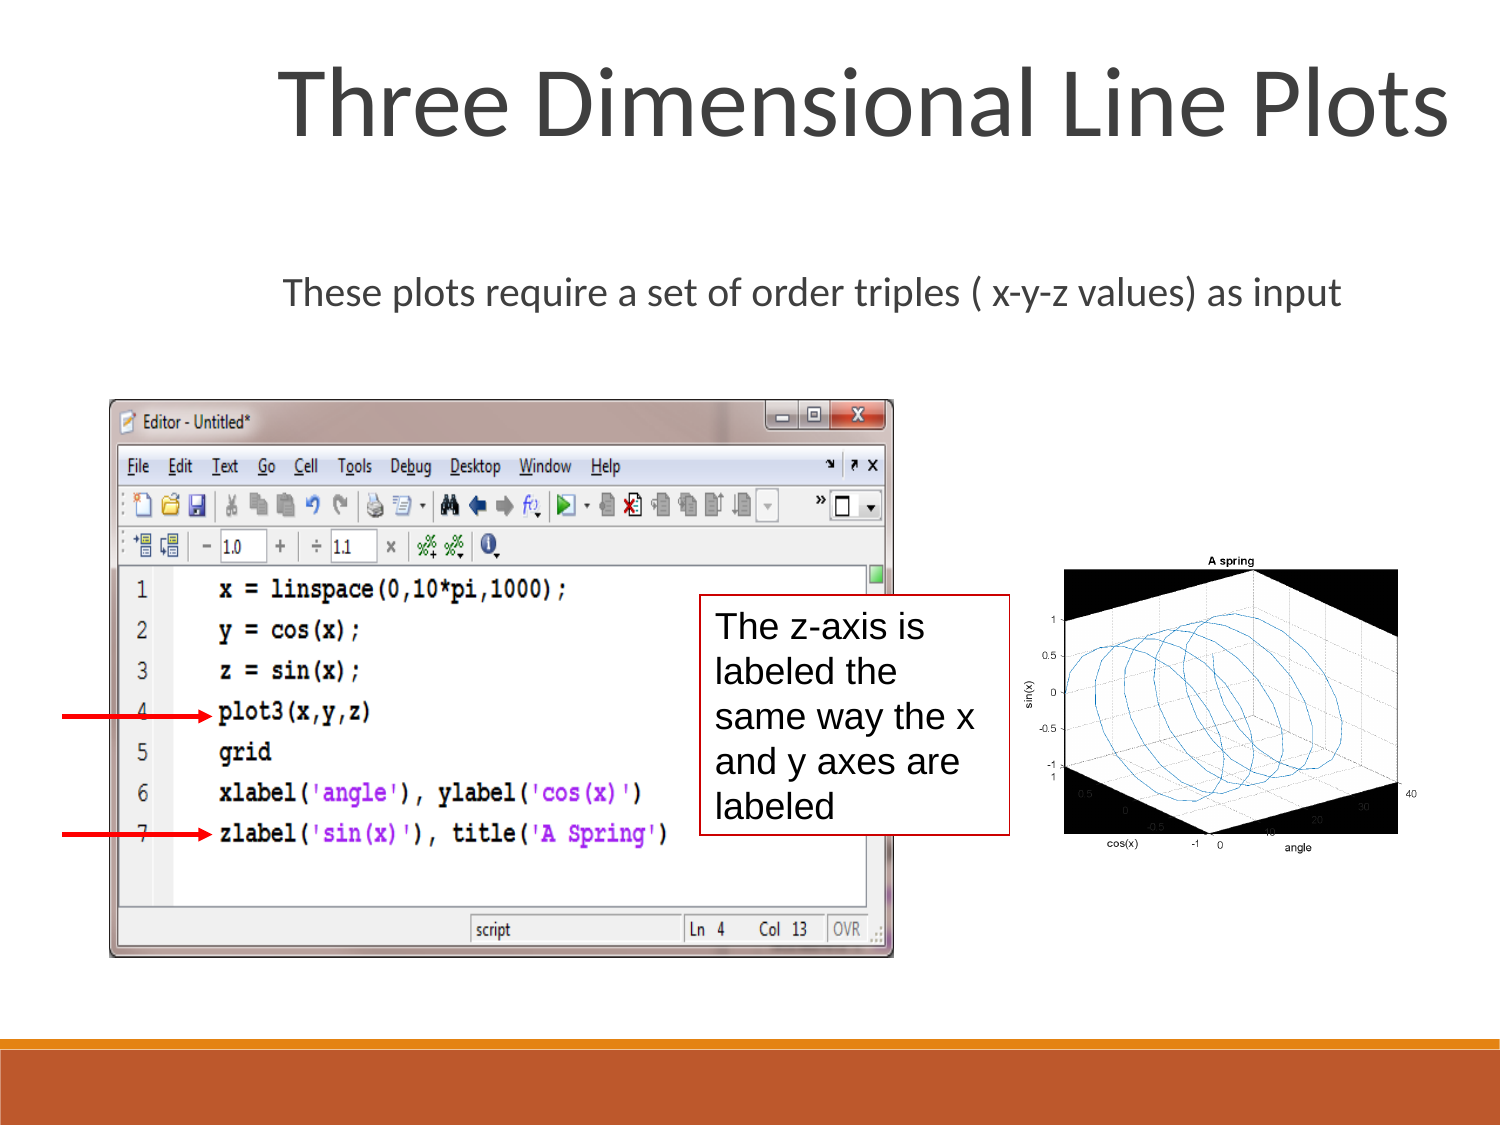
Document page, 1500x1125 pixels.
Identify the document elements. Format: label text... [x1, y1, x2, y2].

picture [108, 399, 894, 958]
text_box The z-axis is labeled the same way the x and y axes are labeled [898, 594, 1004, 835]
title Three Dimensional Line Plots [262, 47, 1500, 285]
picture [1009, 546, 1438, 868]
list These plots require a set of order triples ( x-y-z values) as input [267, 263, 1500, 776]
